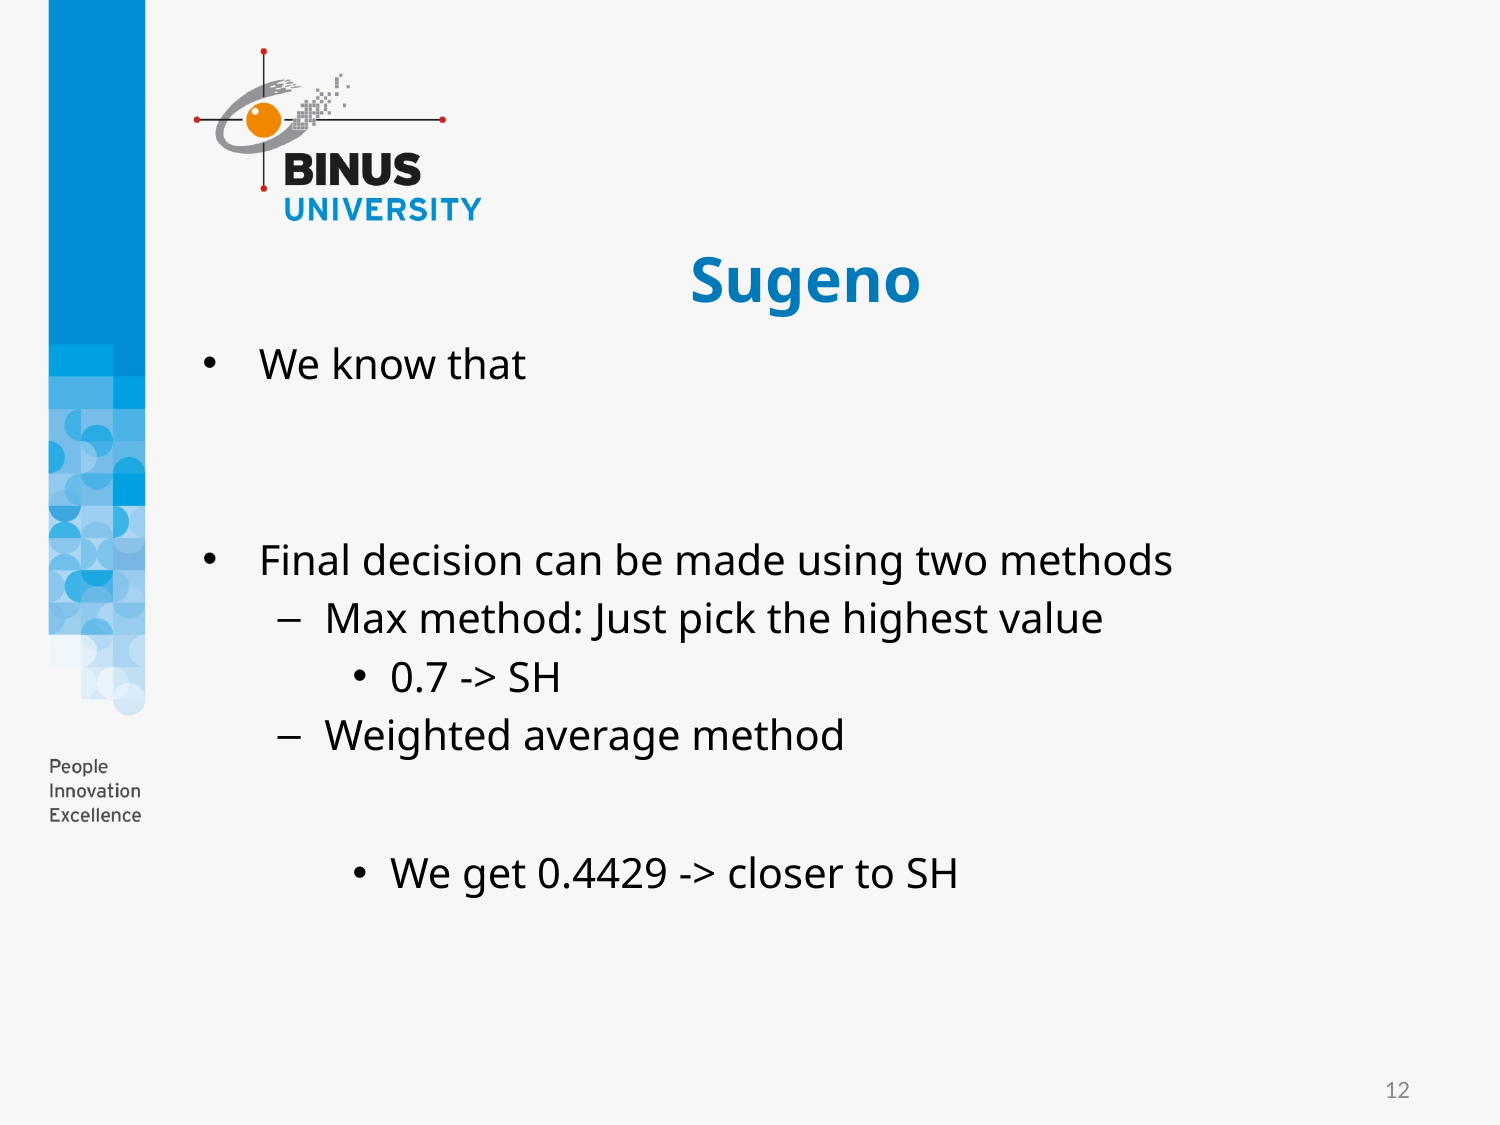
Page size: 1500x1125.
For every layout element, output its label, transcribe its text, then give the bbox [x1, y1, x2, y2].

title Sugeno [187, 224, 1425, 330]
slide_number 12 [1074, 1058, 1425, 1119]
picture [0, 0, 1500, 845]
